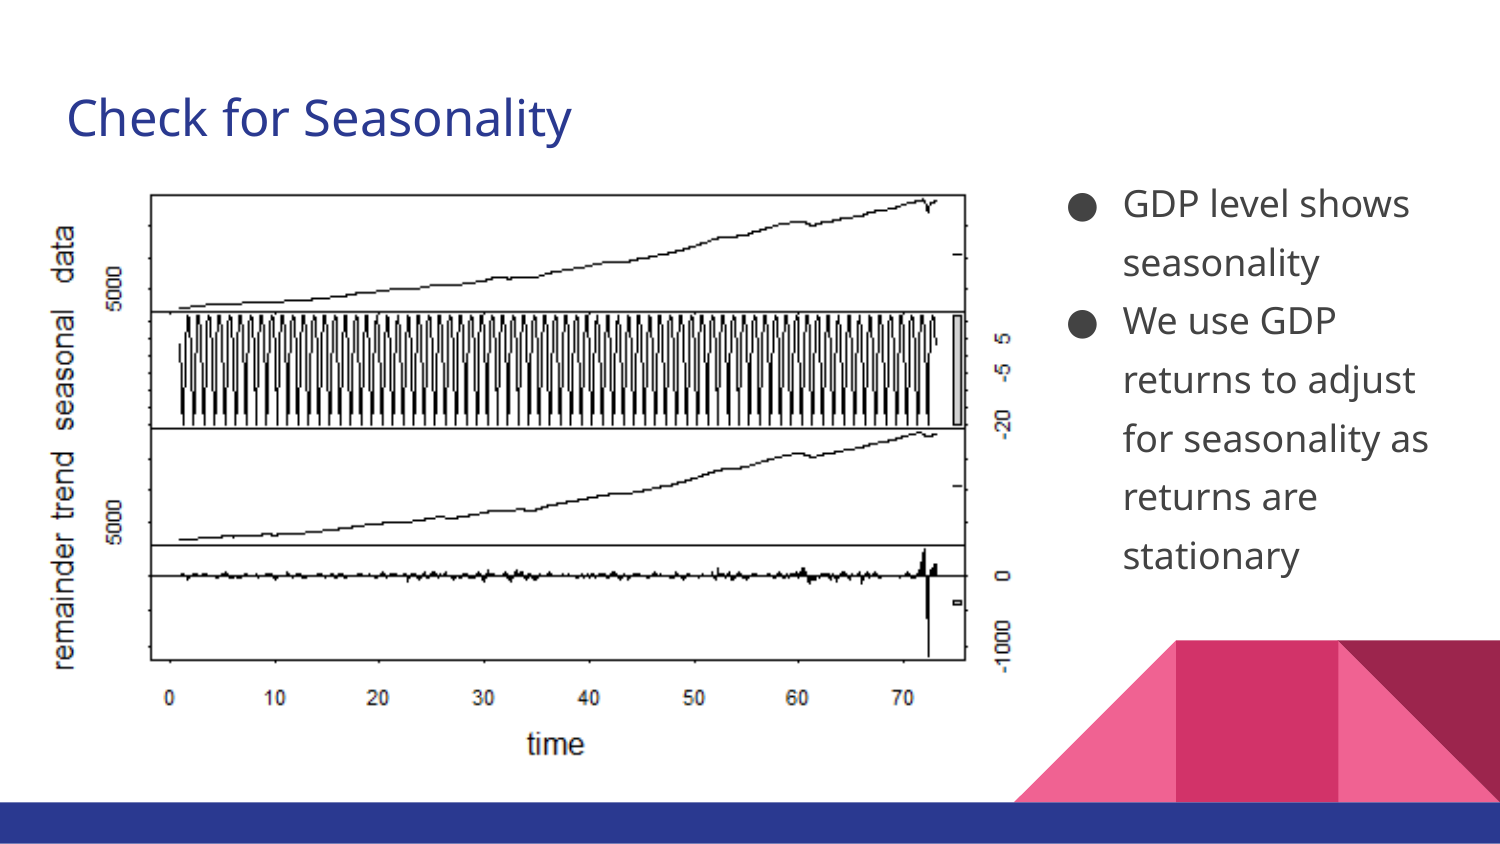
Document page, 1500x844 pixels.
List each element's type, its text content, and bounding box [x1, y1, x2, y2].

title Check for Seasonality [51, 67, 1449, 167]
picture [41, 189, 1024, 763]
list GDP level shows seasonality We use GDP returns to adjust for seasonality as returns are stationary [1032, 154, 1449, 703]
